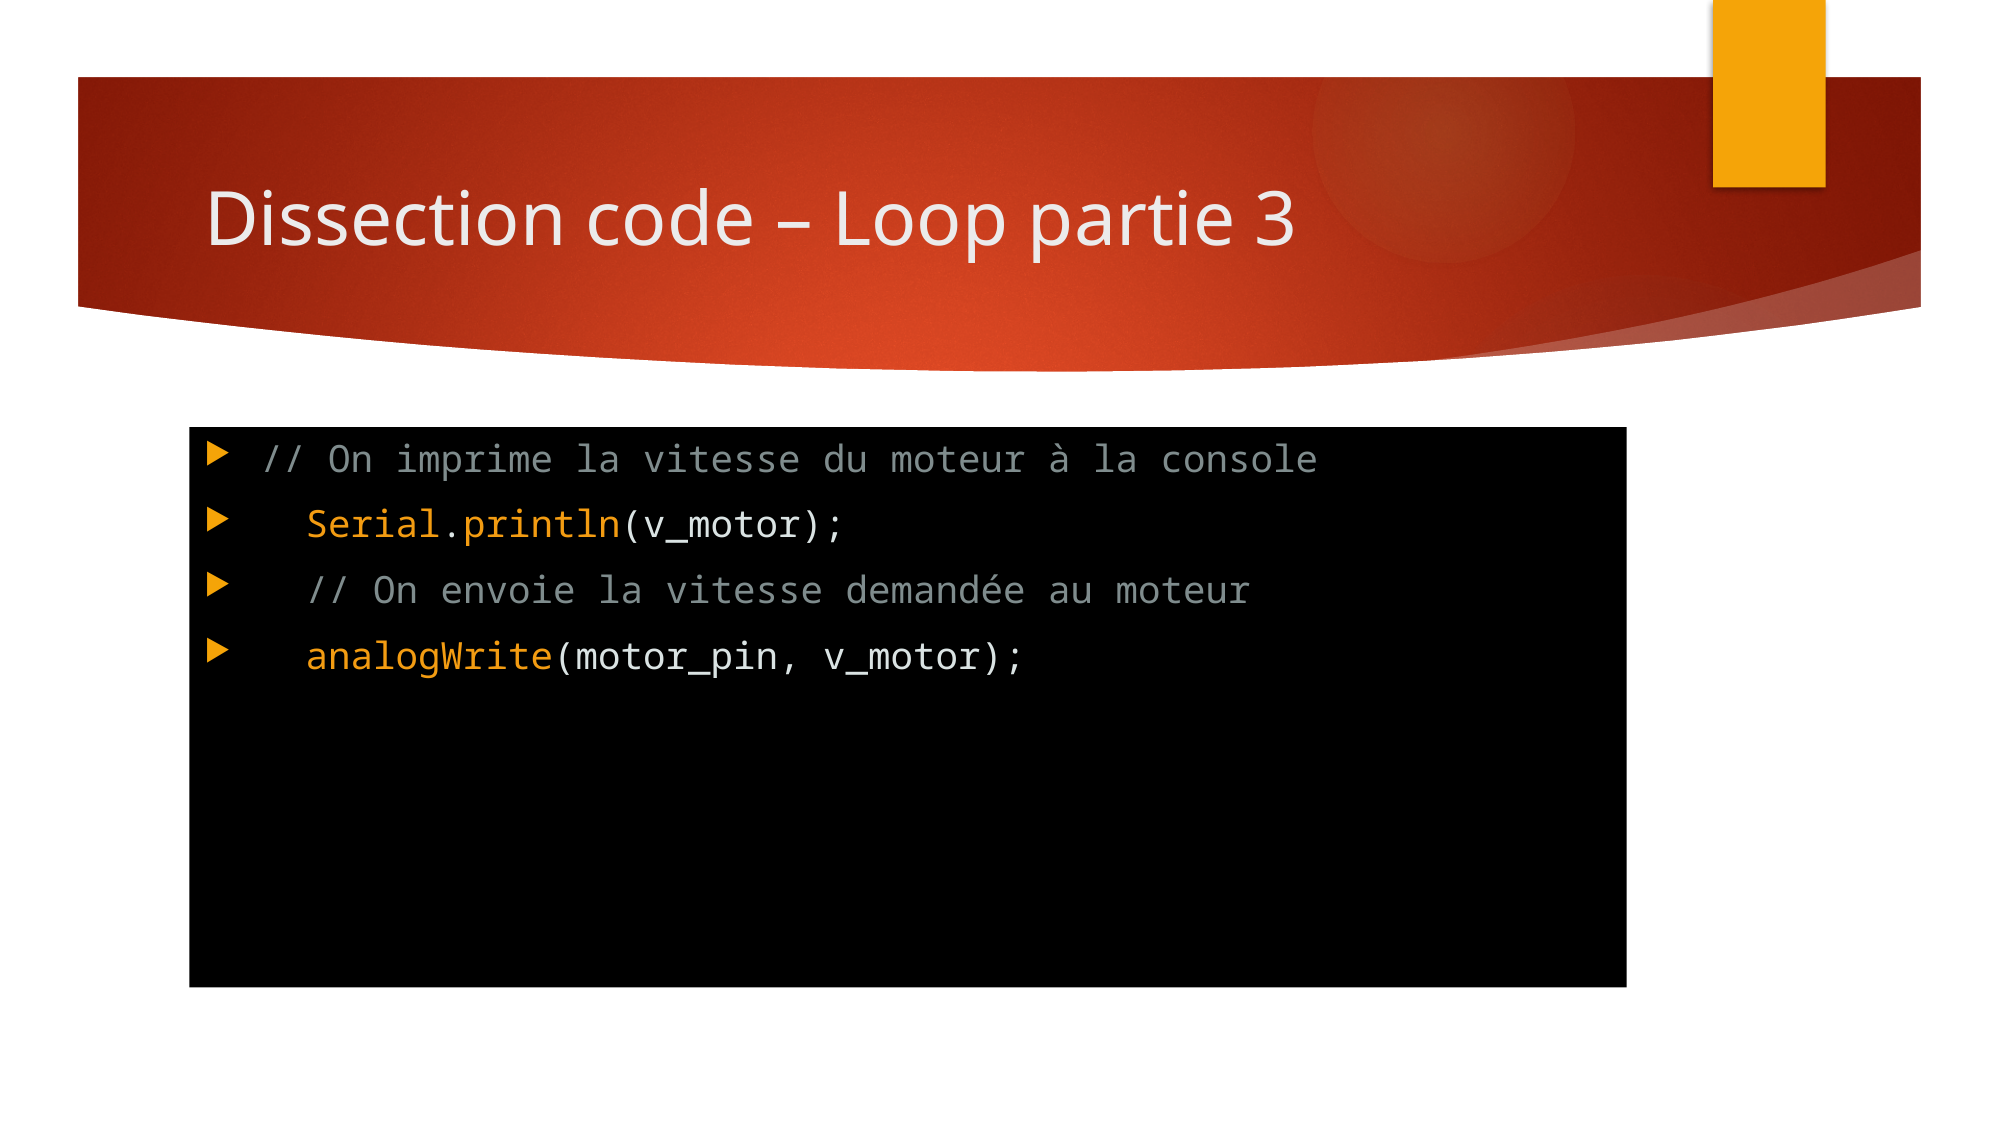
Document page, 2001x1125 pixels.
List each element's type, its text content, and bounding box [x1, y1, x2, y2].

title Dissection code – Loop partie 3 [189, 155, 1627, 275]
list // On imprime la vitesse du moteur à la console Serial.println(v_motor); // On envoie la vitesse demandée au moteur analogWrite(motor_pin, v_motor); [189, 427, 1627, 988]
